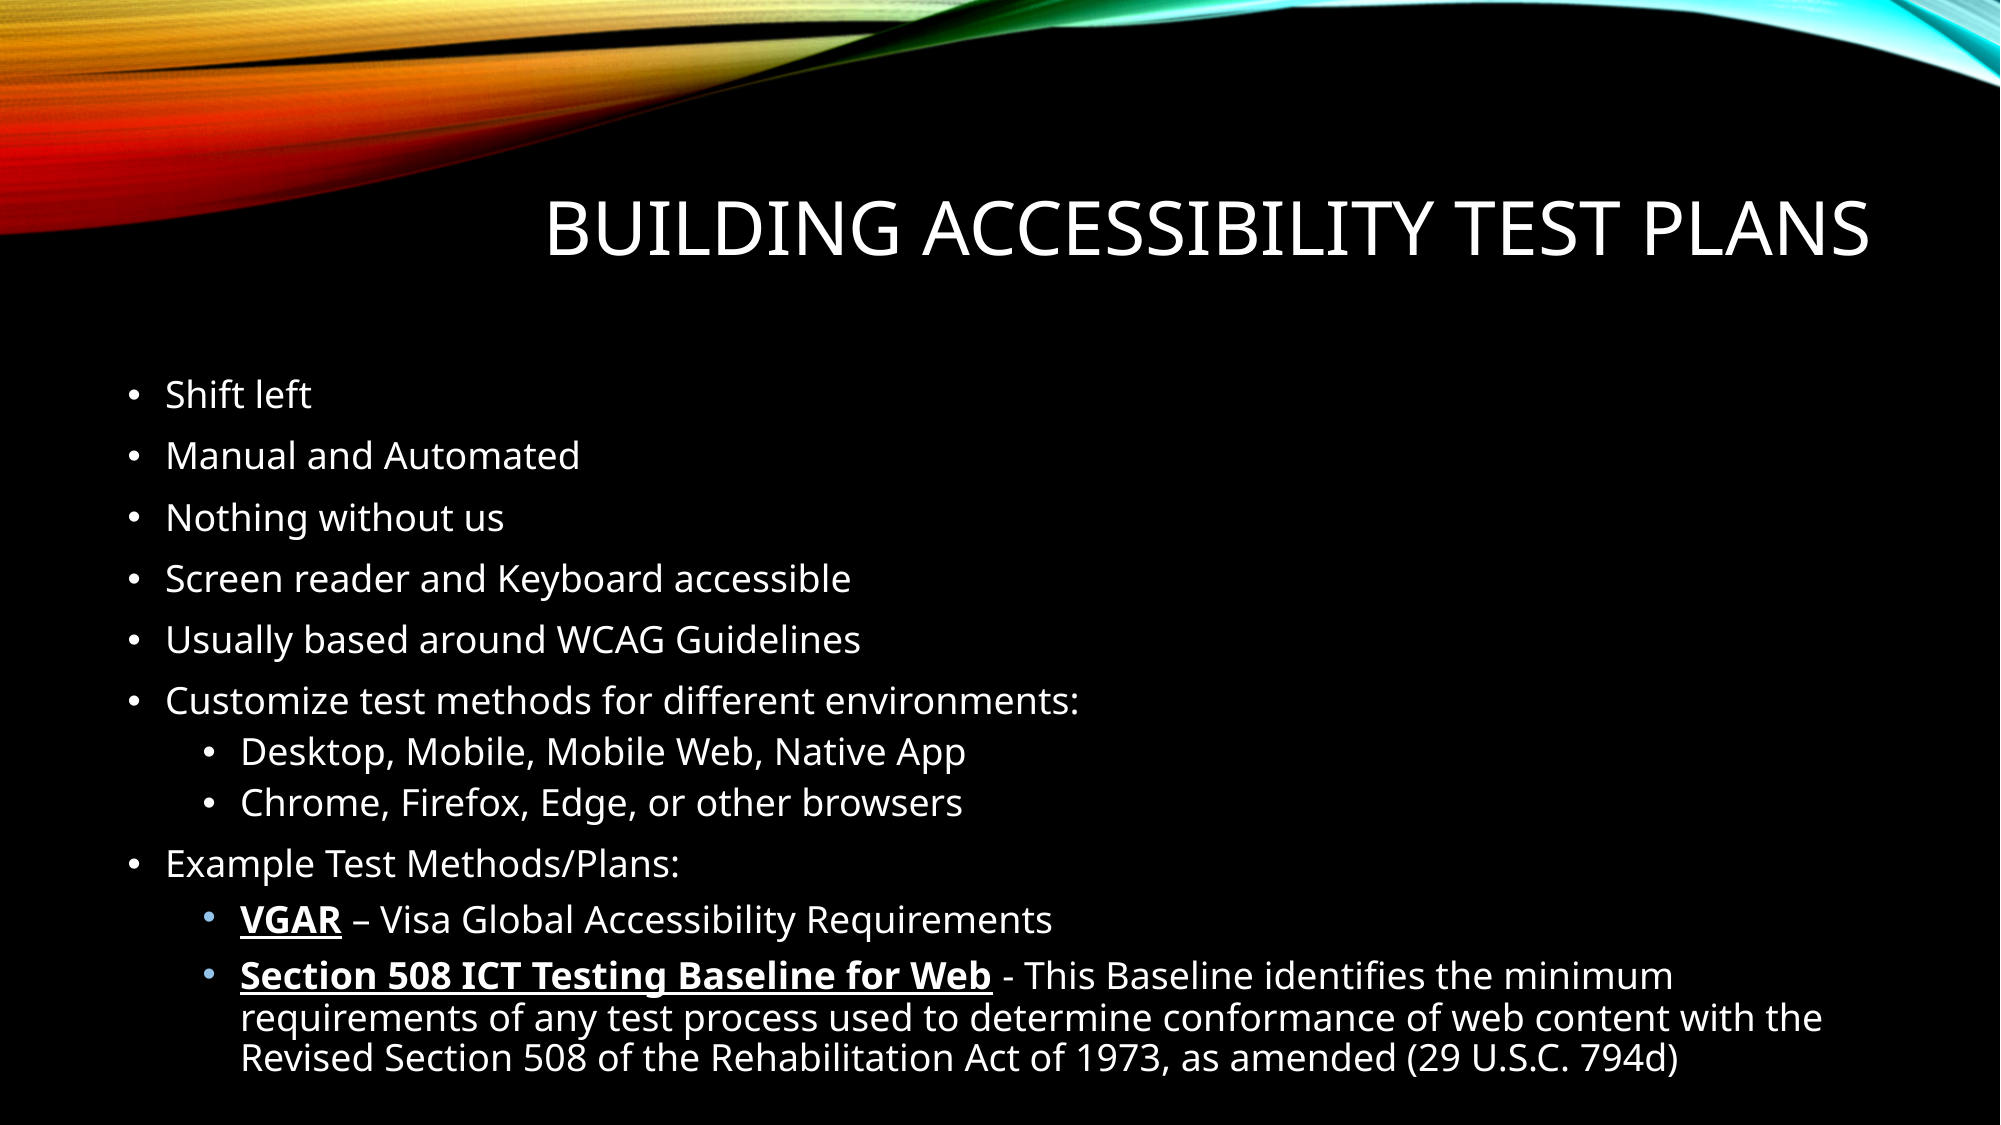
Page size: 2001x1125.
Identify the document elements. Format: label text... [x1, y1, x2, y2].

title Building Accessibility Test Plans [0, 125, 1888, 338]
picture [0, 0, 2000, 237]
list Shift left Manual and Automated Nothing without us Screen reader and Keyboard accessible Usually based around WCAG Guidelines Customize test methods for different environments: Desktop, Mobile, Mobile Web, Native App Chrome, Firefox, Edge, or other browsers Example Test Methods/Plans: VGAR – Visa Global Accessibility Requirements Section 508 ICT Testing Baseline for Web - This Baseline identifies the minimum requirements of any test process used to determine conformance of web content with the Revised Section 508 of the Rehabilitation Act of 1973, as amended (29 U.S.C. 794d) [112, 302, 1888, 1089]
